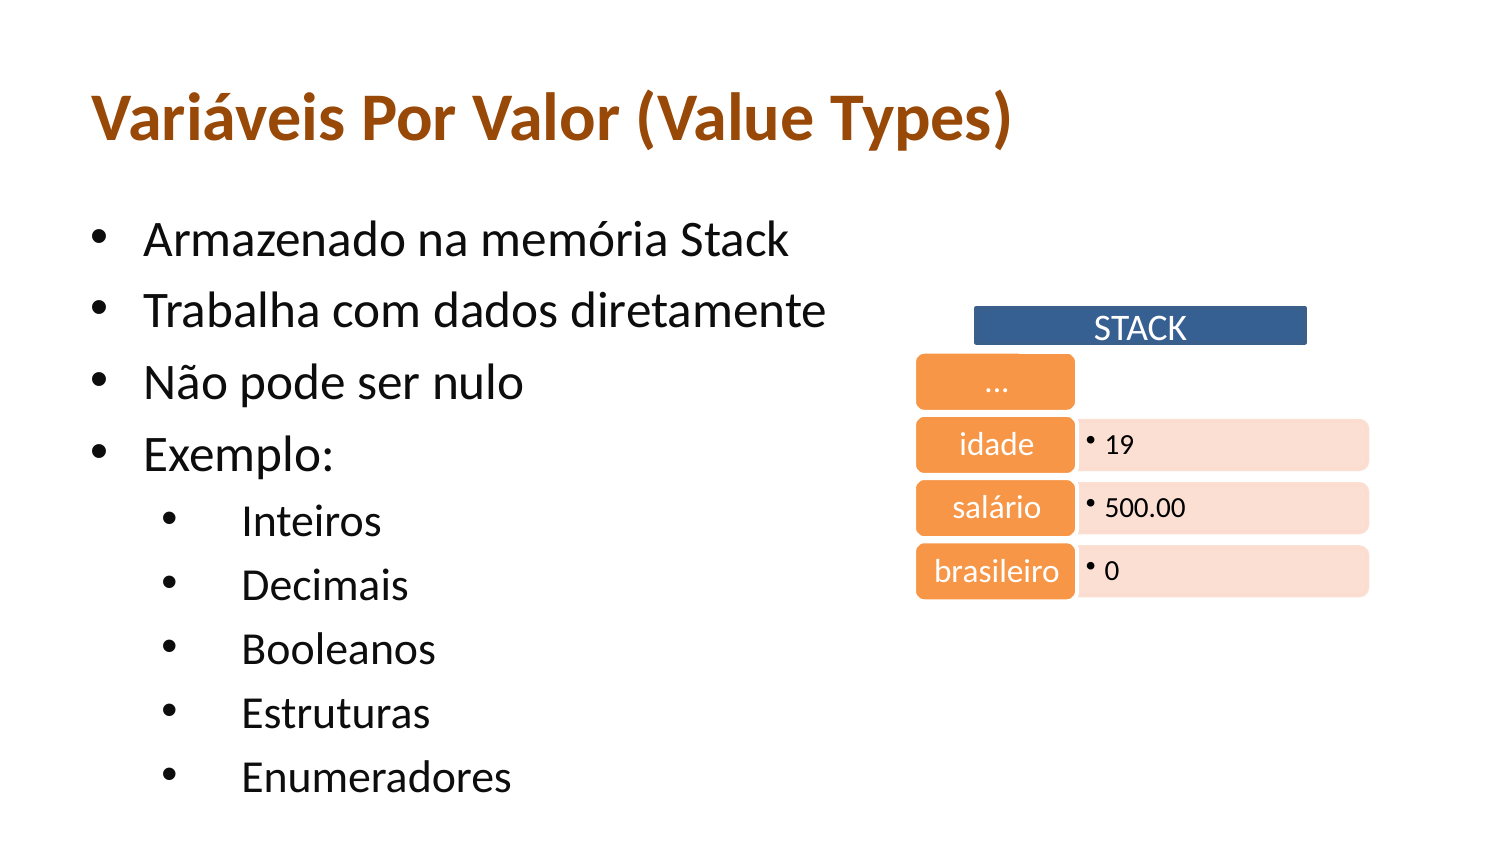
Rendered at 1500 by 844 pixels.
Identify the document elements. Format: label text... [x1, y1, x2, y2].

title Variáveis Por Valor (Value Types) [76, 65, 1427, 162]
list Armazenado na memória Stack Trabalha com dados diretamente Não pode ser nulo Exemplo: Inteiros Decimais Booleanos Estruturas Enumeradores [75, 197, 1425, 812]
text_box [913, 351, 1368, 602]
text_box STACK [974, 306, 1307, 345]
